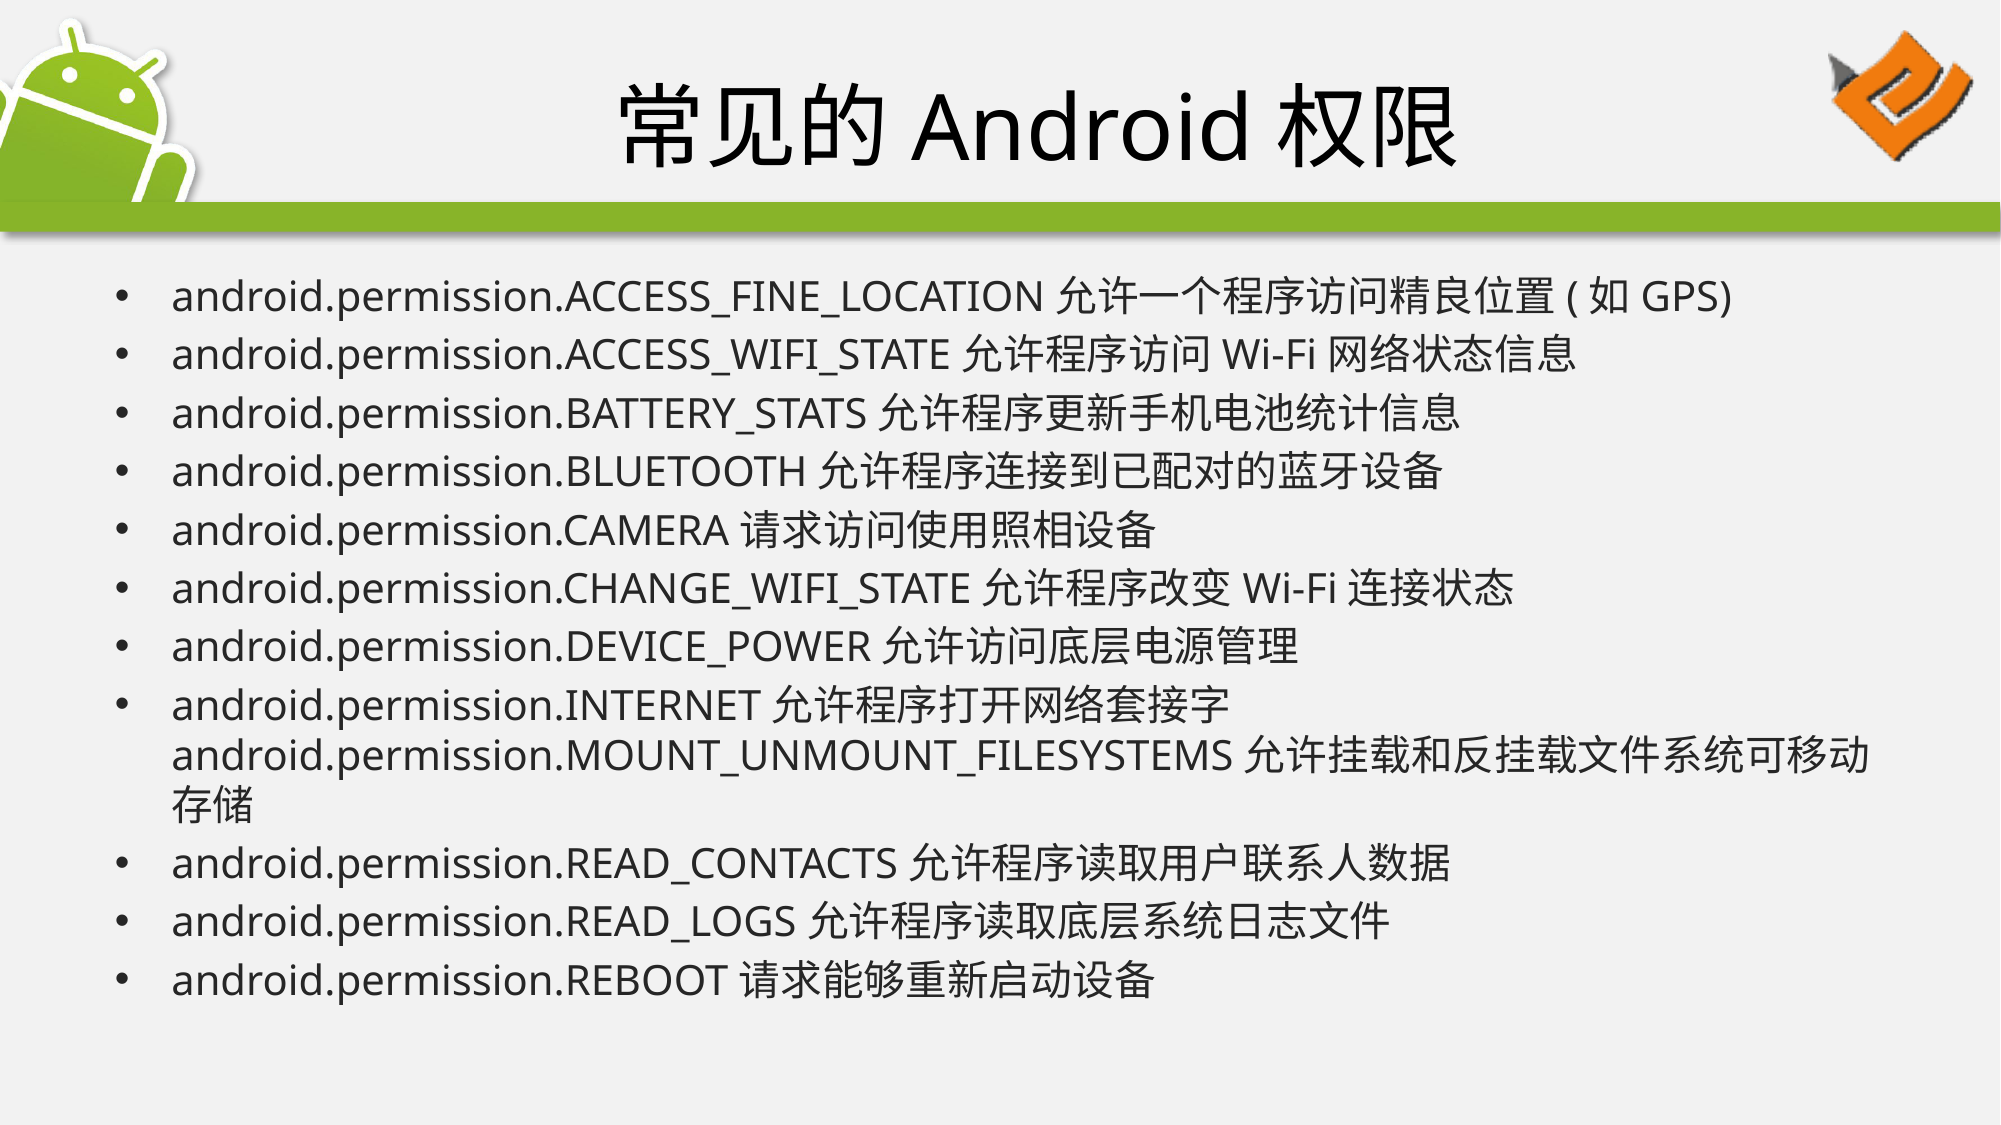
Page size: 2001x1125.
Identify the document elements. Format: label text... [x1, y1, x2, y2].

picture [0, 7, 209, 202]
list android.permission.ACCESS_FINE_LOCATION允许一个程序访问精良位置(如GPS) android.permission.ACCESS_WIFI_STATE允许程序访问Wi-Fi网络状态信息 android.permission.BATTERY_STATS允许程序更新手机电池统计信息 android.permission.BLUETOOTH允许程序连接到已配对的蓝牙设备 android.permission.CAMERA请求访问使用照相设备 android.permission.CHANGE_WIFI_STATE允许程序改变Wi-Fi连接状态 android.permission.DEVICE_POWER允许访问底层电源管理 android.permission.INTERNET允许程序打开网络套接字android.permission.MOUNT_UNMOUNT_FILESYSTEMS允许挂载和反挂载文件系统可移动存储 android.permission.READ_CONTACTS允许程序读取用户联系人数据 android.permission.READ_LOGS允许程序读取底层系统日志文件 android.permission.REBOOT请求能够重新启动设备 [99, 262, 1900, 1071]
picture [1828, 30, 1973, 161]
title 常见的Android权限 [208, 45, 1824, 203]
